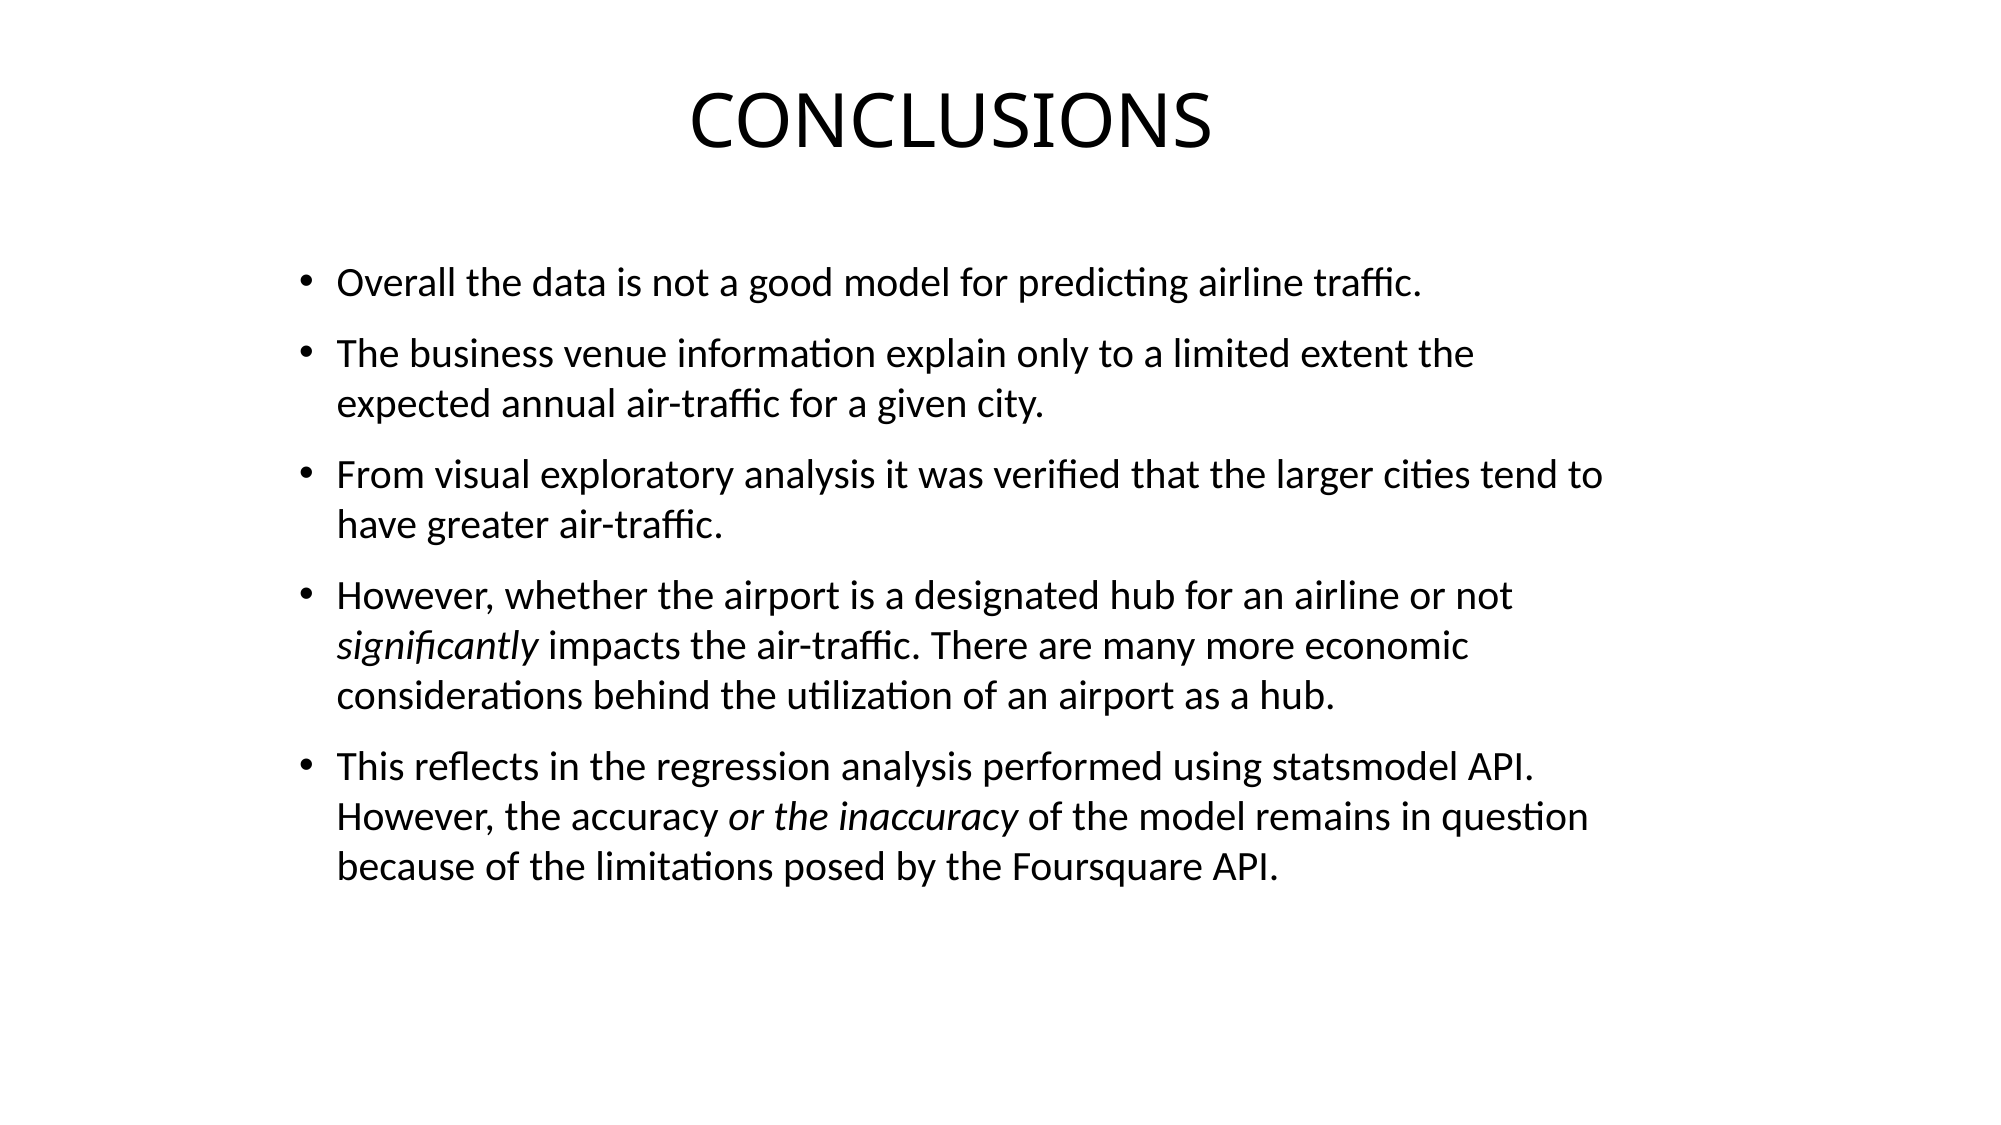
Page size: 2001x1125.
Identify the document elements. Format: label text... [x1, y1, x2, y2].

text_box CONCLUSIONS [0, 0, 1773, 248]
list Overall the data is not a good model for predicting airline traffic. The business venue information explain only to a limited extent the expected annual air-traffic for a given city. From visual exploratory analysis it was verified that the larger cities tend to have greater air-traffic. However, whether the airport is a designated hub for an airline or not significantly impacts the air-traffic. There are many more economic considerations behind the utilization of an airport as a hub. This reflects in the regression analysis performed using statsmodel API. However, the accuracy or the inaccuracy of the model remains in question because of the limitations posed by the Foursquare API. [284, 248, 1648, 1053]
